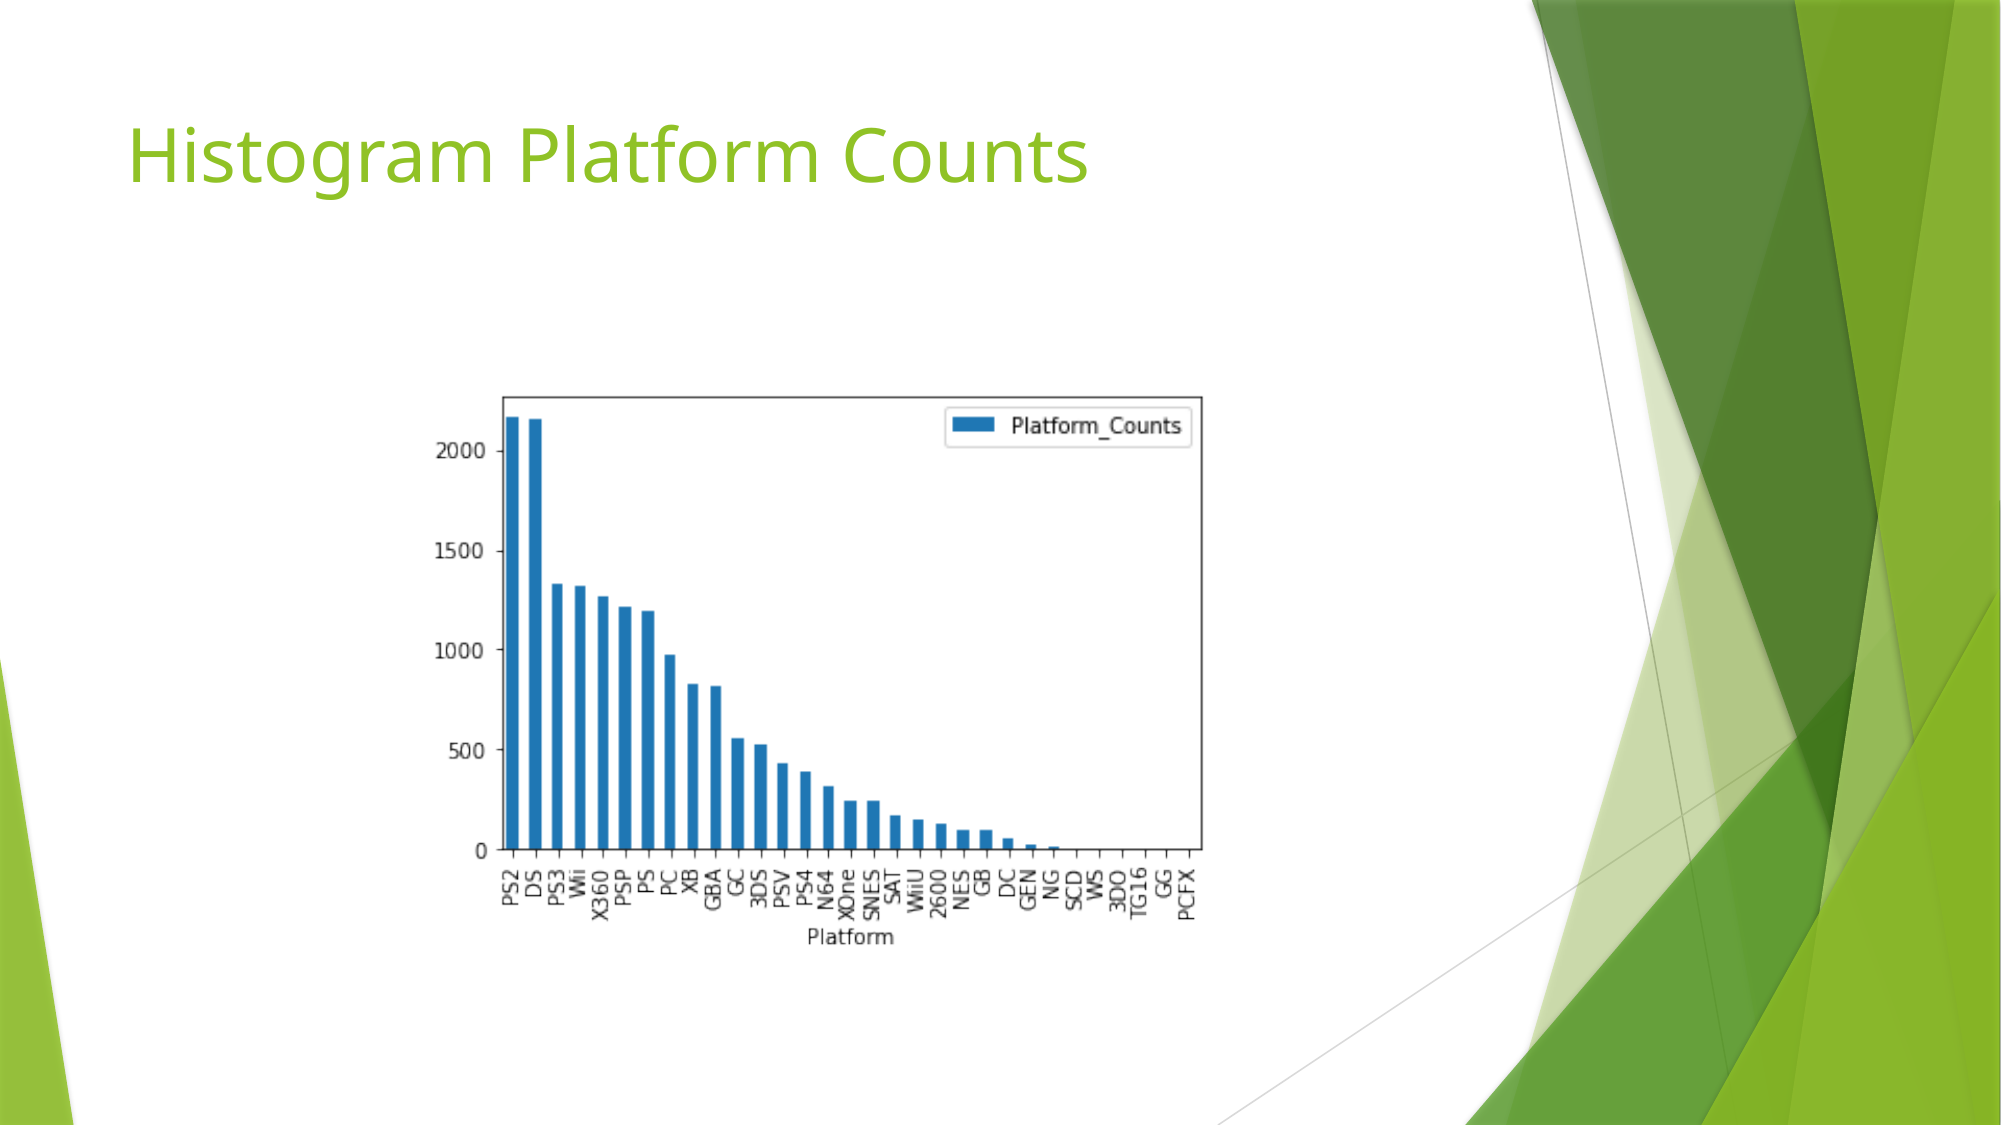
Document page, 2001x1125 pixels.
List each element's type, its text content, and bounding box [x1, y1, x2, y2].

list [418, 381, 1214, 964]
title Histogram Platform Counts [111, 99, 1522, 317]
